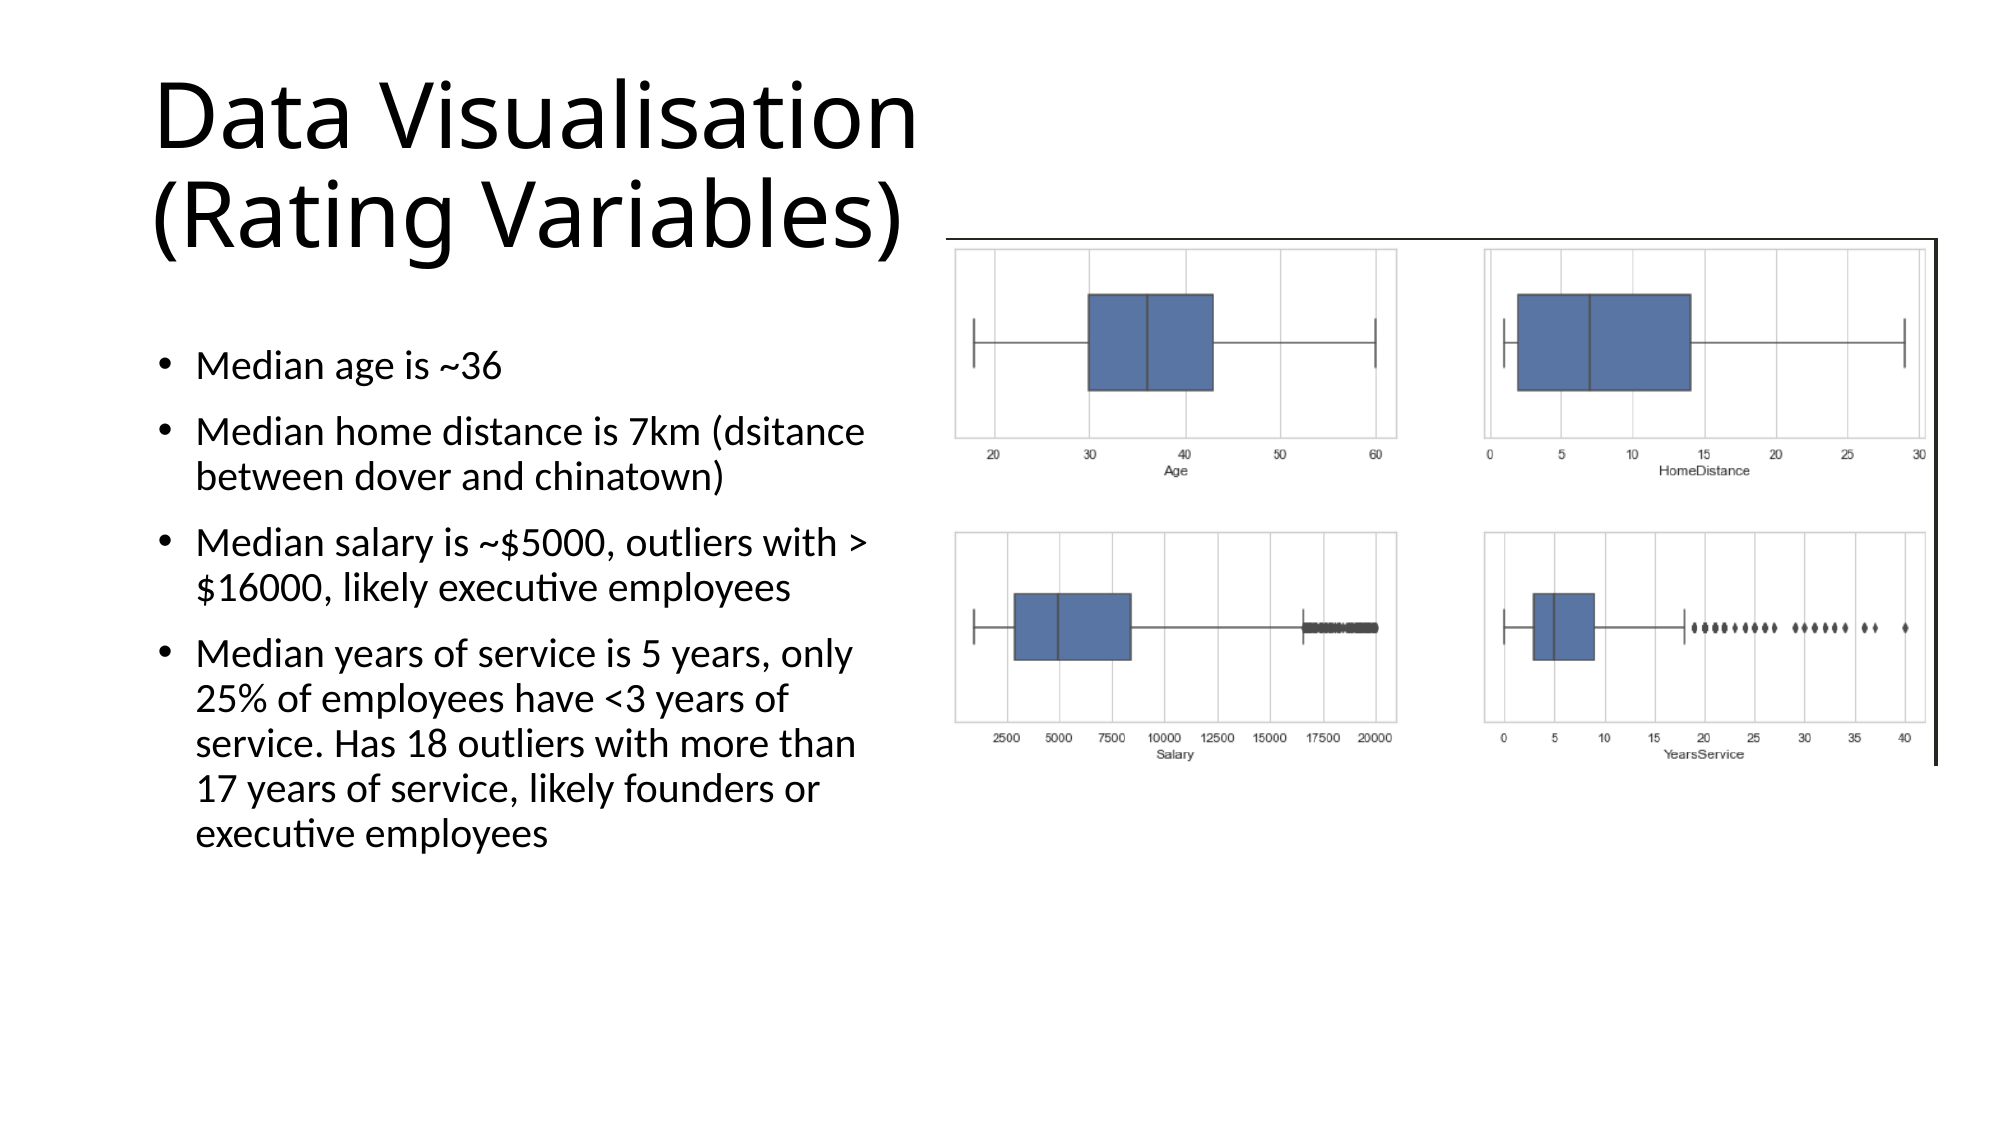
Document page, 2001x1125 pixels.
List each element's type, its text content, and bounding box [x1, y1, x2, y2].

picture [946, 238, 1938, 766]
text_box Median age is ~36 Median home distance is 7km (dsitance between dover and chinatown) Median salary is ~$5000, outliers with > $16000, likely executive employees Median years of service is 5 years, only 25% of employees have <3 years of service. Has 18 outliers with more than 17 years of service, likely founders or executive employees [142, 335, 910, 1050]
title Data Visualisation (Rating Variables) [137, 59, 1863, 278]
